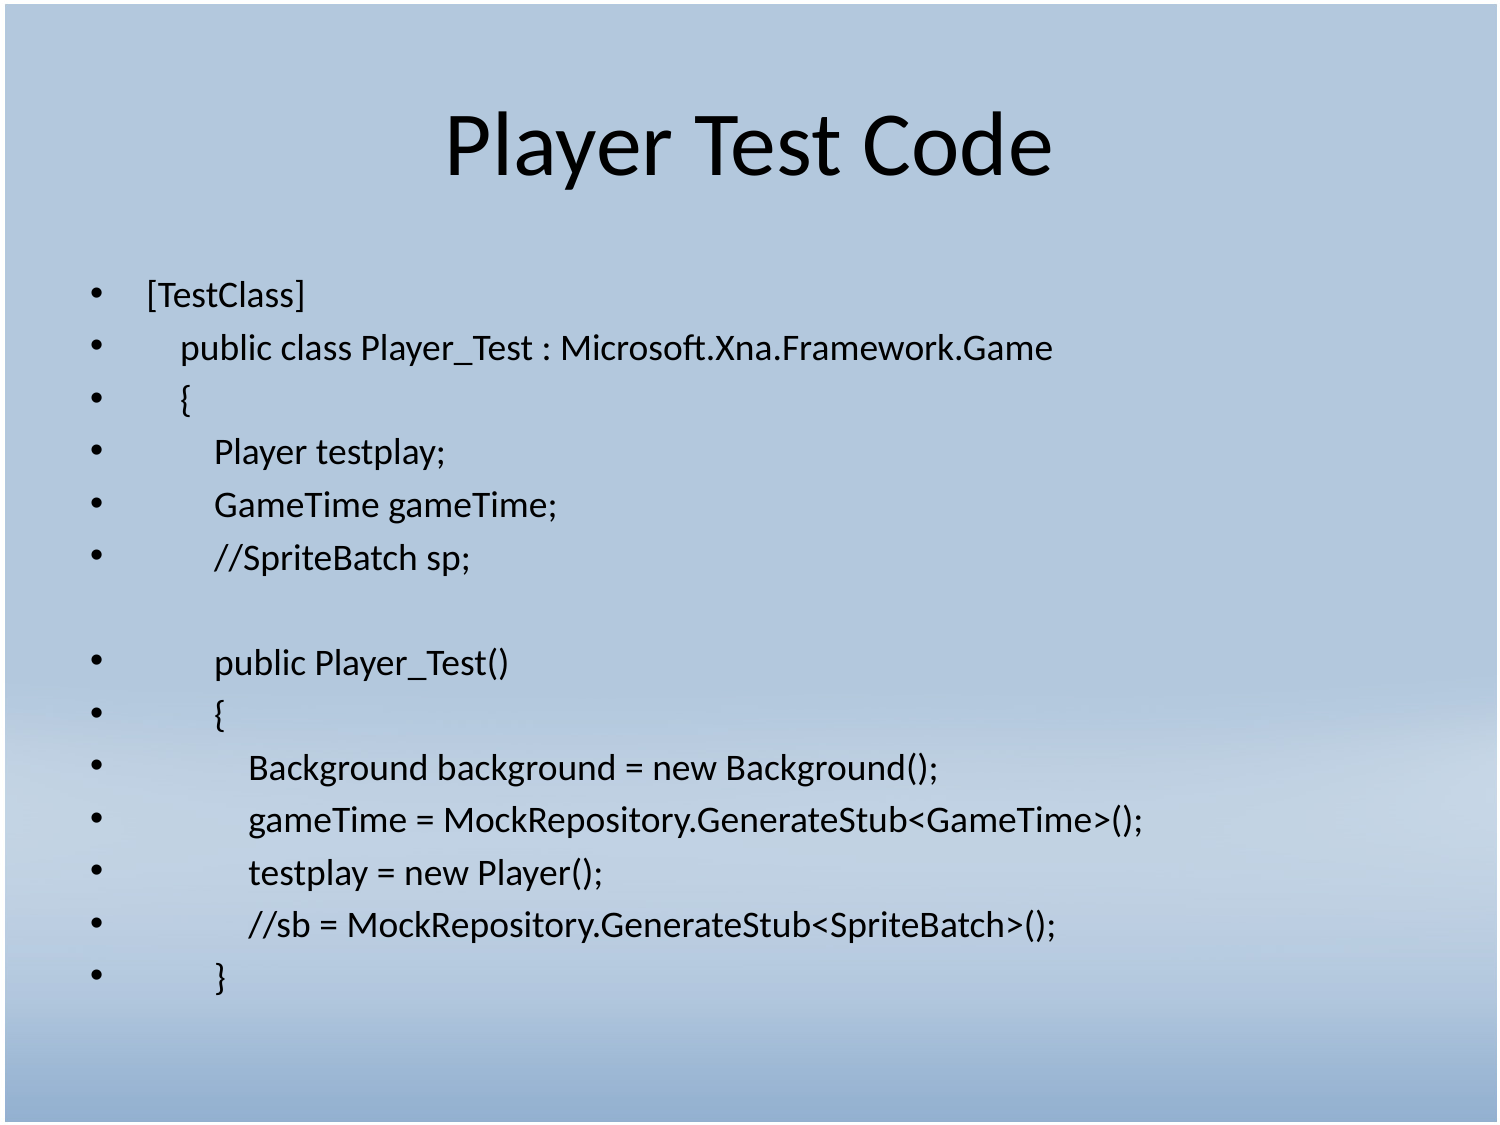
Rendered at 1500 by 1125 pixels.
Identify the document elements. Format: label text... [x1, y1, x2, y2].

picture [0, 0, 1500, 1125]
list [TestClass] public class Player_Test : Microsoft.Xna.Framework.Game { Player testplay; GameTime gameTime; //SpriteBatch sp; public Player_Test() { Background background = new Background(); gameTime = MockRepository.GenerateStub<GameTime>(); testplay = new Player(); //sb = MockRepository.GenerateStub<SpriteBatch>(); } [74, 262, 1426, 1006]
title Player Test Code [74, 44, 1426, 233]
